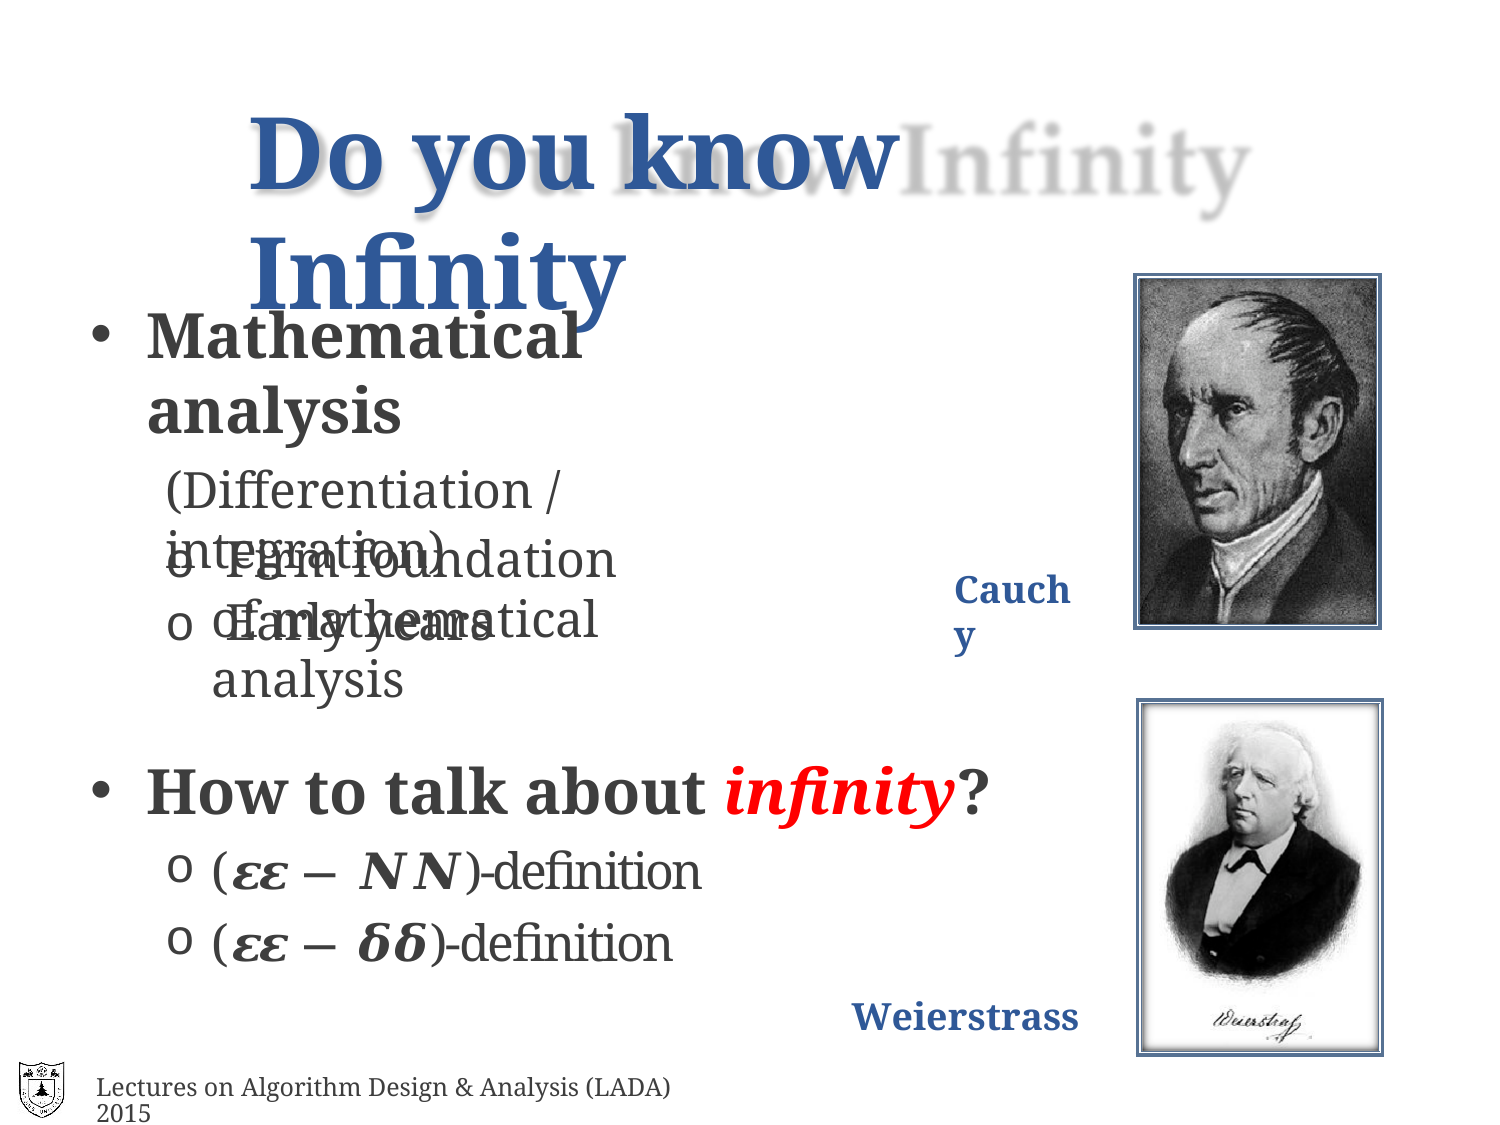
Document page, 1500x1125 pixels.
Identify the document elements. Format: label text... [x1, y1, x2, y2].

text_box [1140, 279, 1376, 624]
text_box Cauchy [951, 563, 1086, 656]
title Do you know Infinity [246, 87, 1254, 330]
text_box [180, 62, 1320, 277]
text_box Mathematical analysis (Differentiation / integration) o Early years [87, 277, 812, 651]
text_box [1142, 704, 1378, 1051]
text_box How to talk about infinity? (𝜺𝜺 − 𝑵𝑵)-definition (𝜺𝜺 − 𝜹𝜹)-definition Weierstrass [87, 733, 1081, 1038]
text_box o Firm foundation of mathematical analysis [162, 525, 762, 708]
footer Lectures on Algorithm Design & Analysis (LADA) 2015 [93, 1076, 713, 1125]
picture [17, 1061, 65, 1118]
